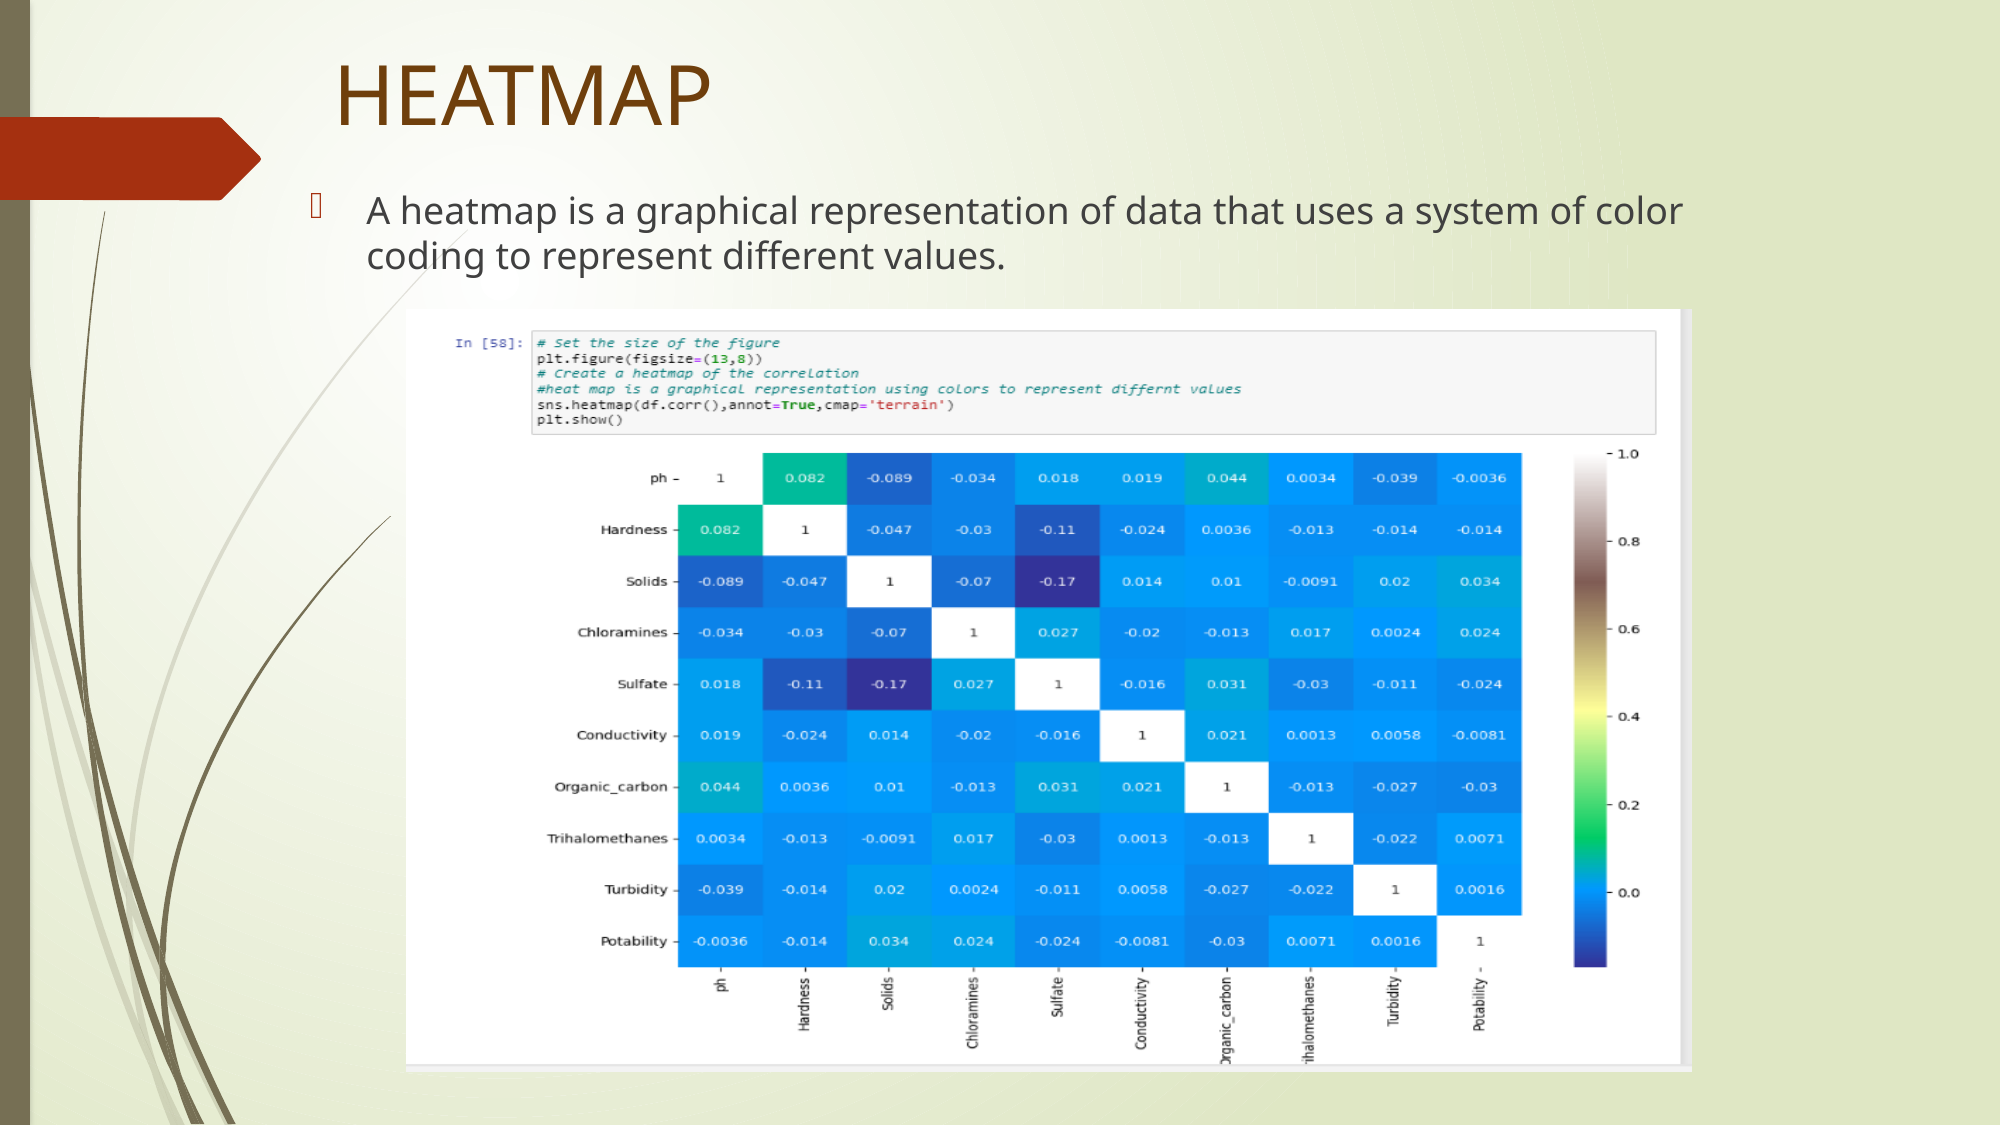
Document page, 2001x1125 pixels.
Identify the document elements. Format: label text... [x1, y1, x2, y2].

title HEATMAP [318, 34, 1781, 245]
list A heatmap is a graphical representation of data that uses a system of color coding to represent different values. [294, 179, 1706, 946]
picture [406, 309, 1692, 1073]
